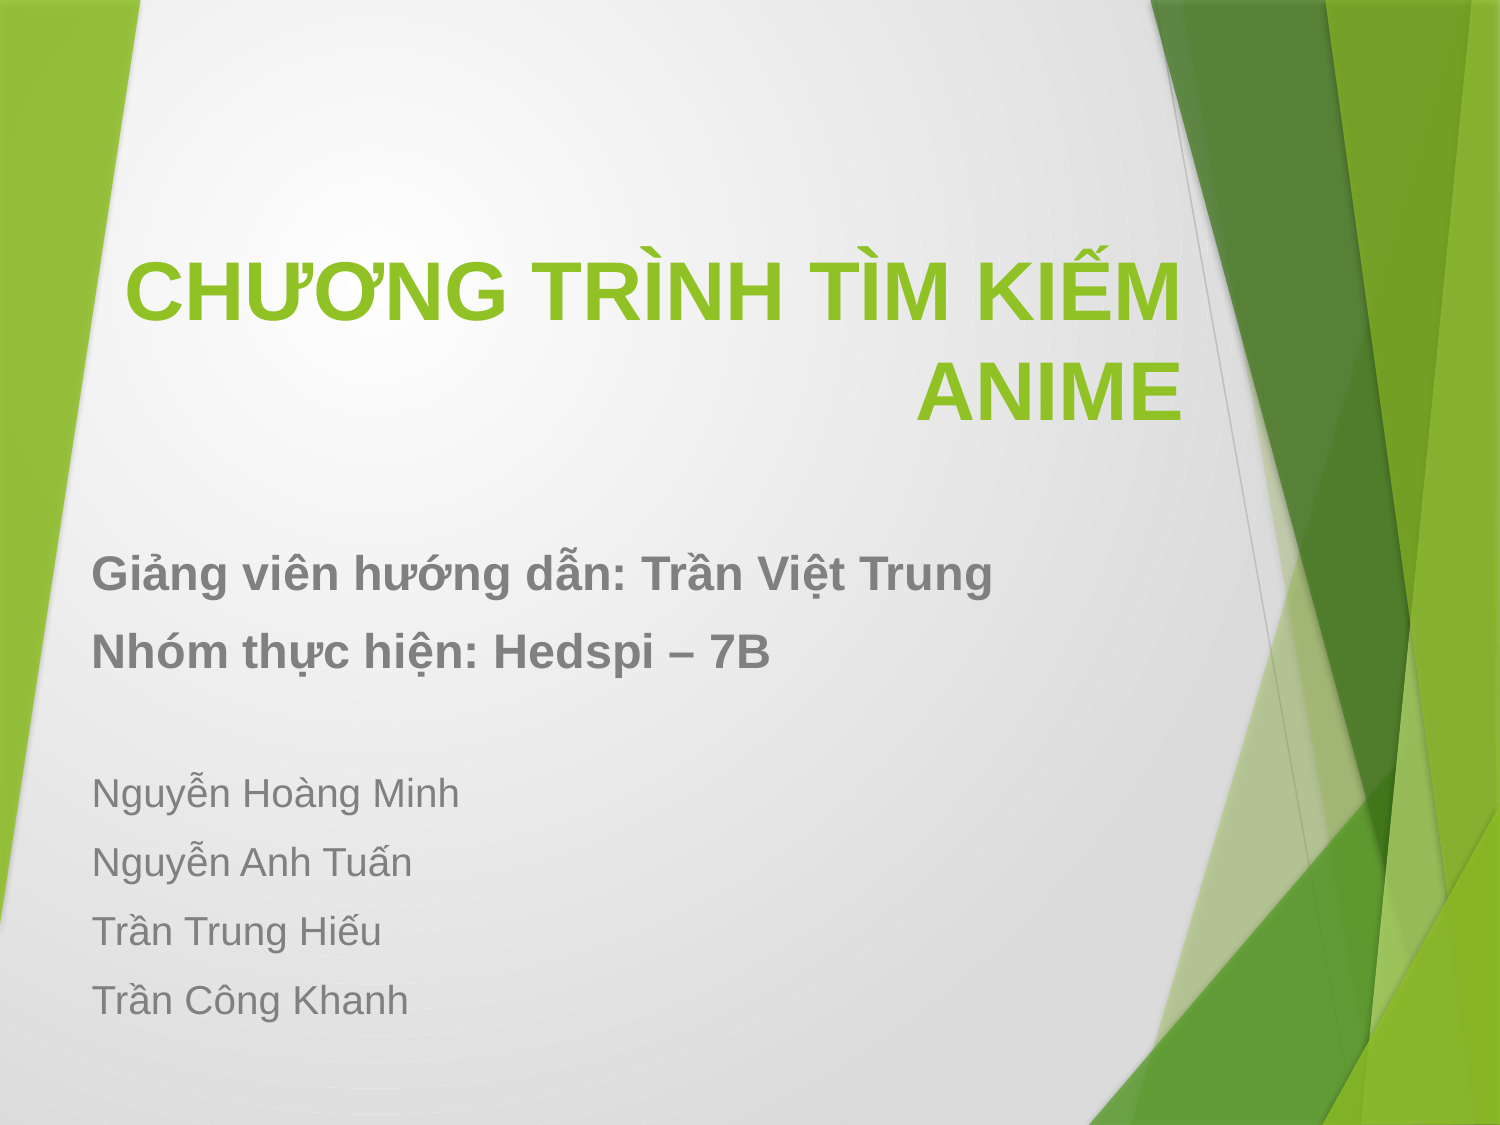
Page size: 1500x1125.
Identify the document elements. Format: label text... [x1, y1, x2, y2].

title CHƯƠNG TRÌNH TÌM KIẾM ANIME [17, 30, 1199, 445]
subtitle Giảng viên hướng dẫn: Trần Việt Trung Nhóm thực hiện: Hedspi – 7B Nguyễn Hoàng Minh Nguyễn Anh Tuấn Trần Trung Hiếu Trần Công Khanh [76, 456, 1275, 1035]
